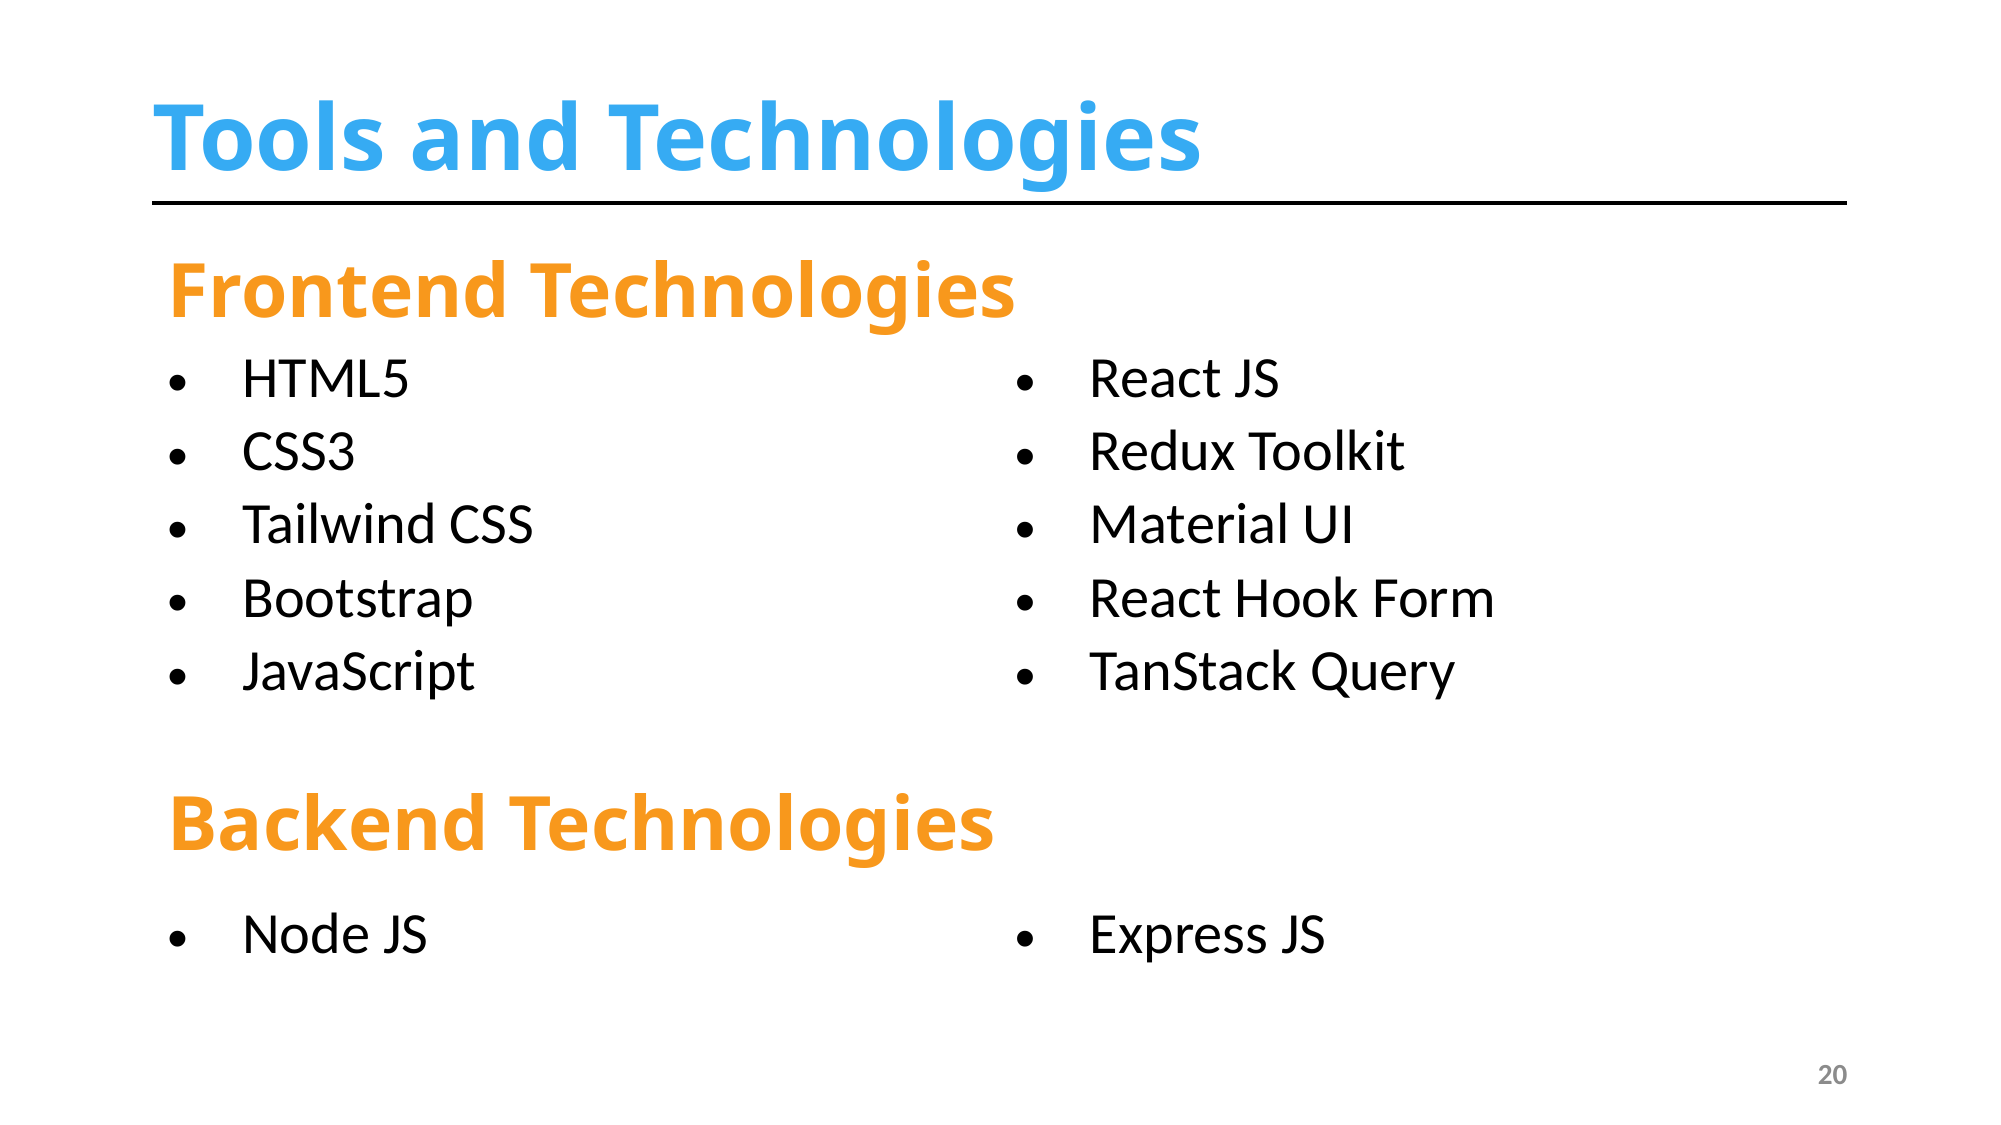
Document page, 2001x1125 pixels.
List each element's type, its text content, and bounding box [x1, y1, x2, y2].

table_header Express JS [1000, 902, 1847, 975]
table_cell Tailwind CSS [152, 493, 1000, 566]
table_cell React Hook Form [1000, 566, 1847, 639]
table_cell Bootstrap [152, 566, 1000, 639]
table_header Node JS [152, 902, 1000, 975]
table_cell Redux Toolkit [1000, 419, 1847, 493]
table_header React JS [1000, 346, 1847, 419]
table_cell TanStack Query [1000, 639, 1847, 713]
table_cell JavaScript [152, 639, 1000, 713]
table_header HTML5 [152, 346, 1000, 419]
table_cell CSS3 [152, 419, 1000, 493]
title Tools and Technologies [137, 59, 1863, 221]
table_cell Material UI [1000, 493, 1847, 566]
text_box Frontend Technologies [152, 214, 1848, 372]
slide_number 20 [1412, 1042, 1863, 1103]
text_box Backend Technologies [152, 744, 1848, 902]
